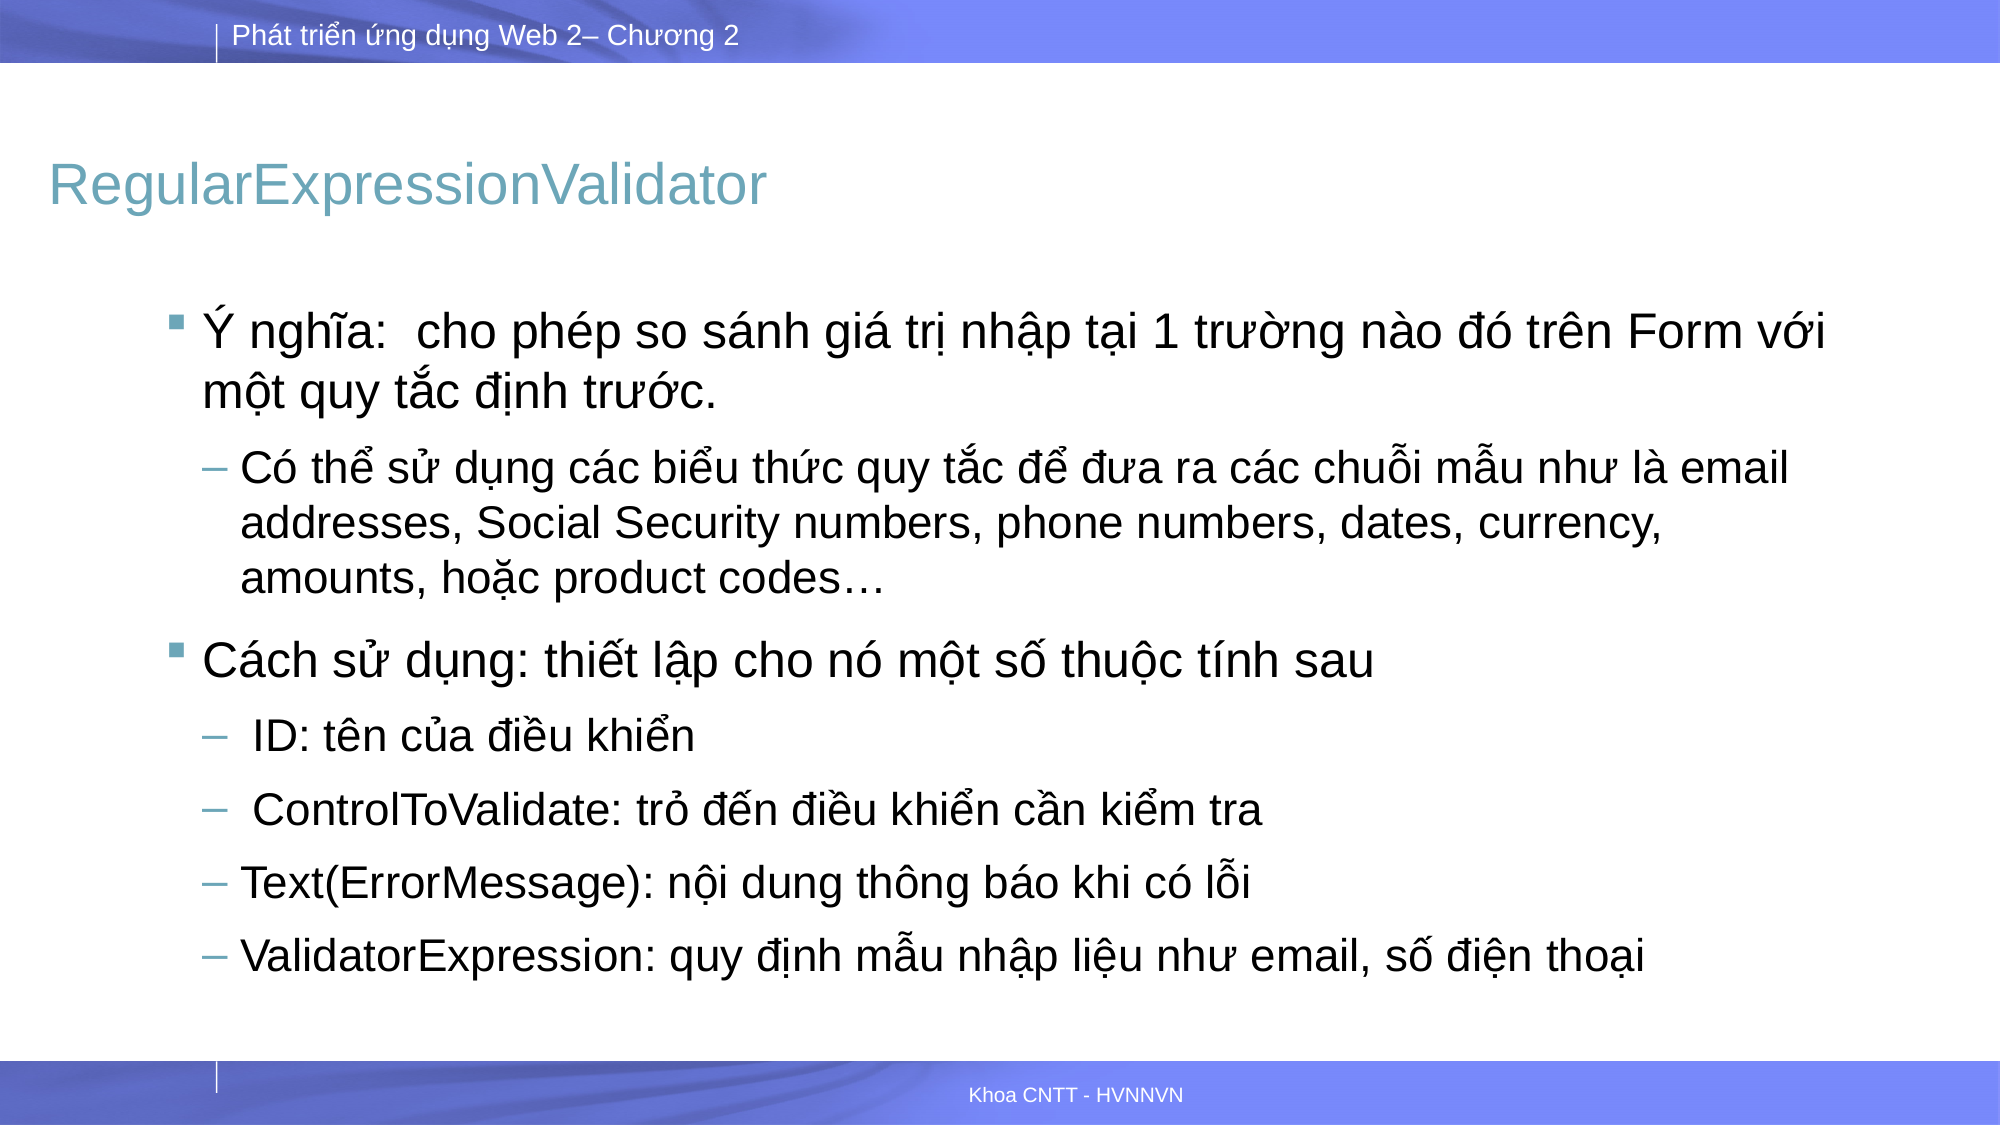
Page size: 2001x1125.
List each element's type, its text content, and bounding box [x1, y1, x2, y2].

title RegularExpressionValidator [33, 142, 1838, 225]
picture [0, 1061, 2000, 1125]
list Ý nghĩa: cho phép so sánh giá trị nhập tại 1 trường nào đó trên Form với một quy tắc định trước. Có thể sử dụng các biểu thức quy tắc để đưa ra các chuỗi mẫu như là email addresses, Social Security numbers, phone numbers, dates, currency, amounts, hoặc product codes… Cách sử dụng: thiết lập cho nó một số thuộc tính sau ID: tên của điều khiển ControlToValidate: trỏ đến điều khiển cần kiểm tra Text(ErrorMessage): nội dung thông báo khi có lỗi ValidatorExpression: quy định mẫu nhập liệu như email, số điện thoại [149, 291, 1851, 932]
picture [0, 0, 2000, 63]
